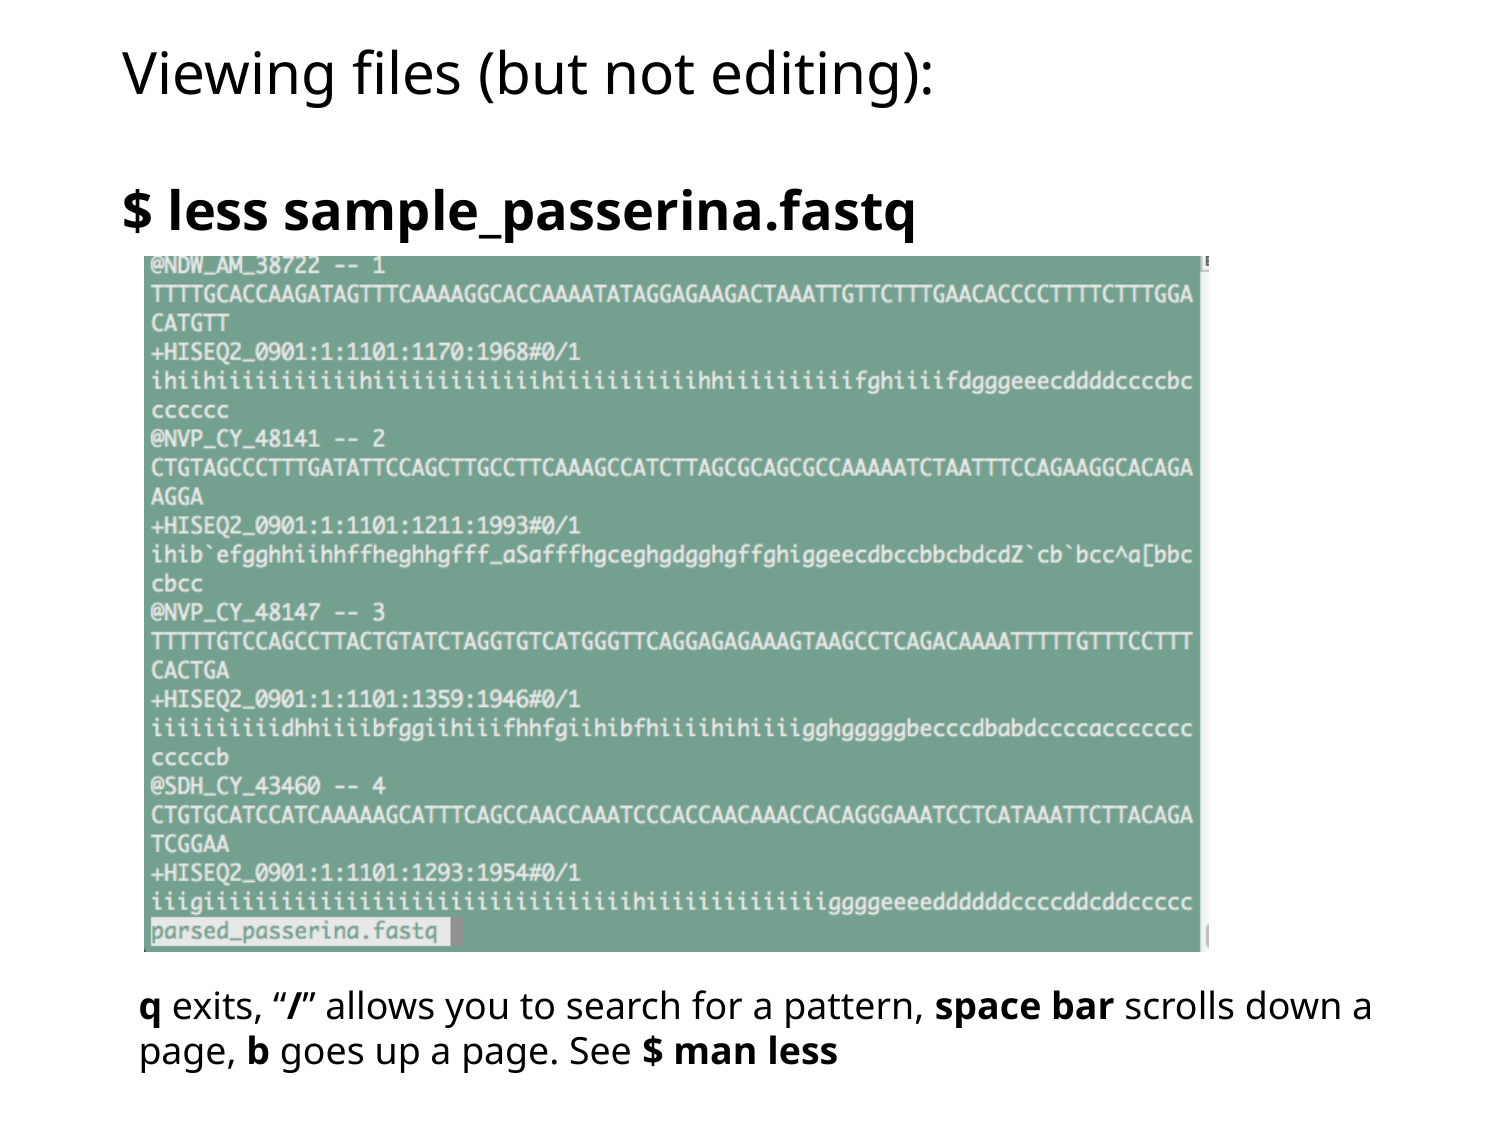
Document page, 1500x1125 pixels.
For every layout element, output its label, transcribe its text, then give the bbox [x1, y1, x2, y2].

text_box Viewing files (but not editing): $ less sample_passerina.fastq [107, 28, 951, 249]
picture [144, 255, 1209, 952]
text_box q exits, “/” allows you to search for a pattern, space bar scrolls down a page, b goes up a page. See $ man less [123, 974, 1443, 1080]
